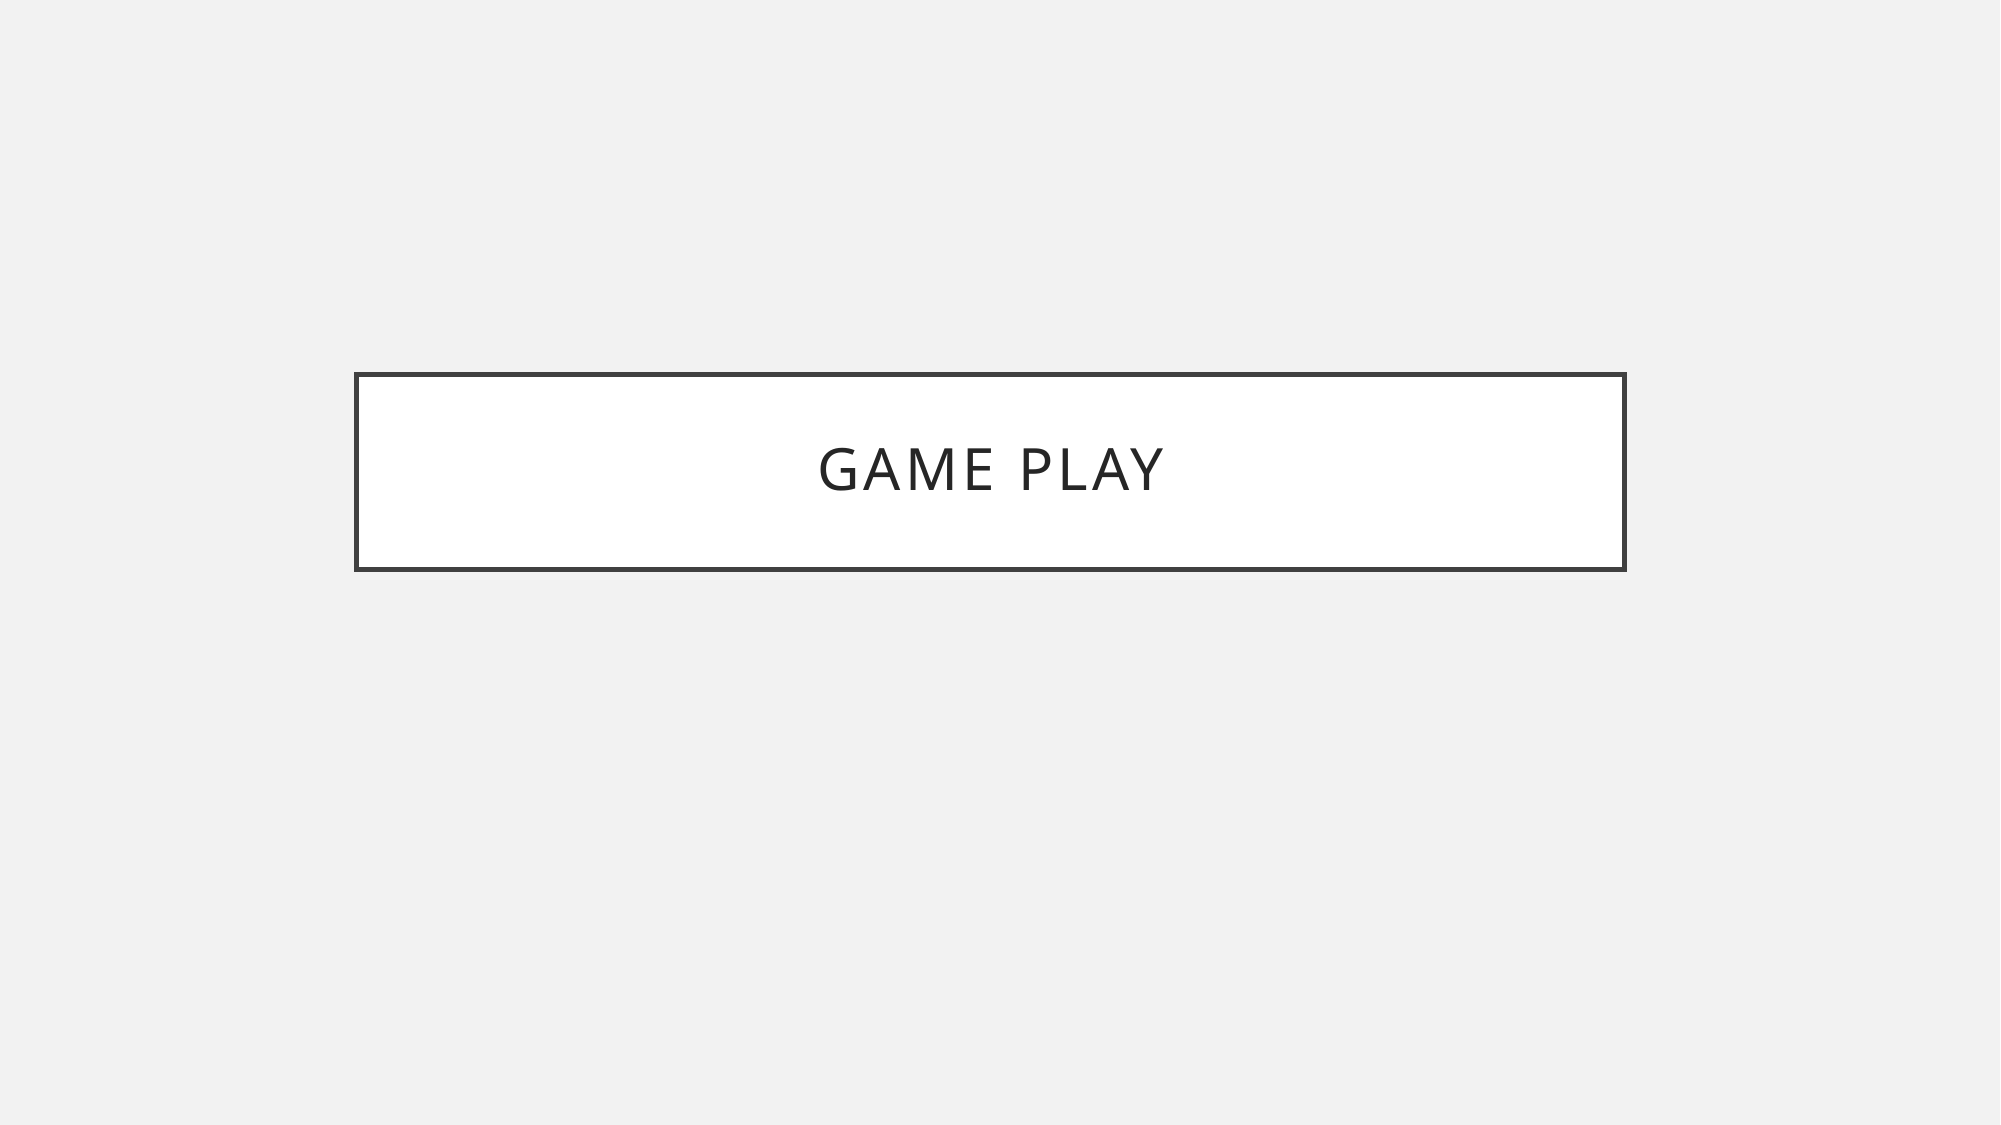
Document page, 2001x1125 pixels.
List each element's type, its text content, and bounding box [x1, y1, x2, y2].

title Game play [354, 372, 1627, 572]
